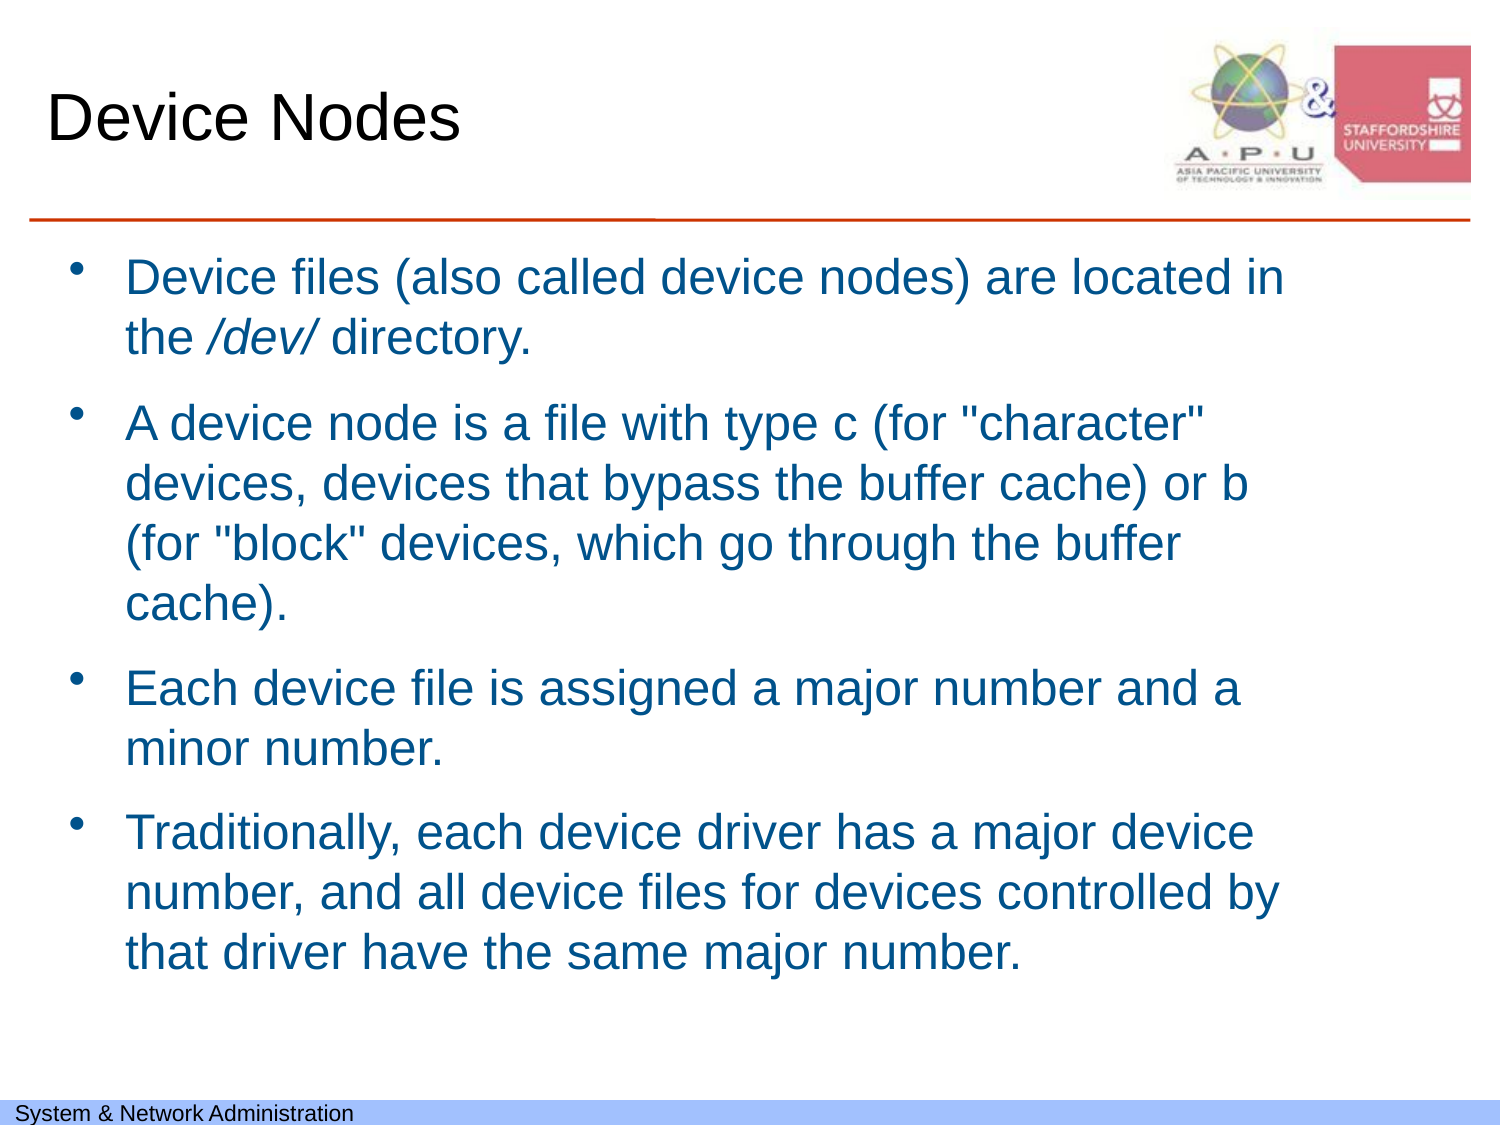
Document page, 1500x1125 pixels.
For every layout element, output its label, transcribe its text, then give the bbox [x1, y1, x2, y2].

list Device files (also called device nodes) are located in the /dev/ directory. A device node is a file with type c (for "character" devices, devices that bypass the buffer cache) or b (for "block" devices, which go through the buffer cache). Each device file is assigned a major number and a minor number. Traditionally, each device driver has a major device number, and all device files for devices controlled by that driver have the same major number. [37, 237, 1350, 988]
picture [1164, 27, 1471, 200]
title Device Nodes [31, 29, 1111, 198]
